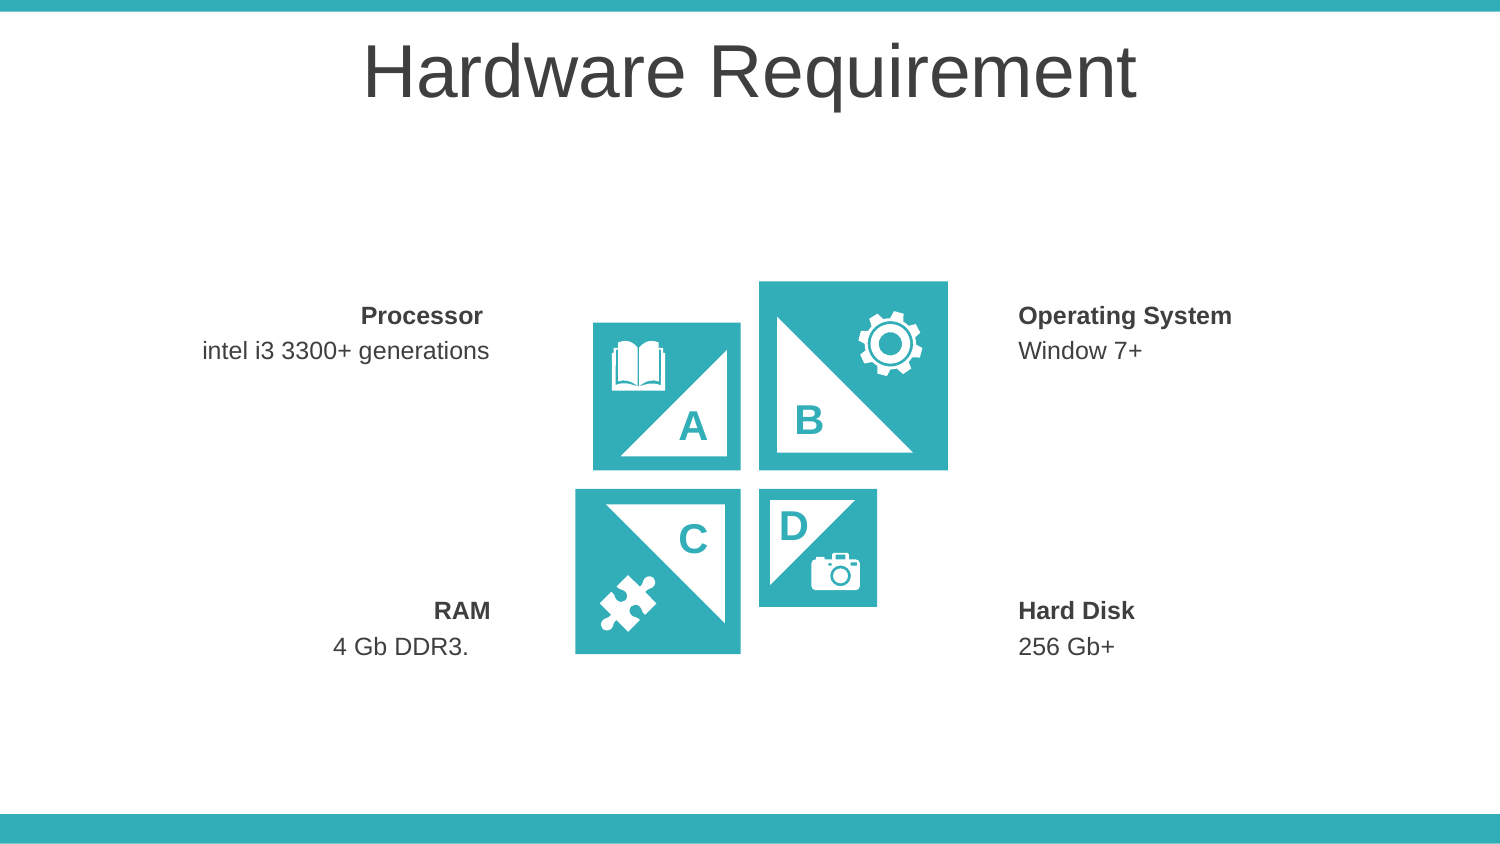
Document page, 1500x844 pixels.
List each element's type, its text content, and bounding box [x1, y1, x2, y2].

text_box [1003, 291, 1421, 373]
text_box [758, 488, 878, 608]
list Hardware Requirement [0, 20, 1500, 115]
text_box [758, 281, 949, 471]
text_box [88, 291, 506, 373]
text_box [575, 488, 741, 655]
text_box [592, 322, 741, 471]
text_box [88, 586, 506, 669]
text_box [1003, 586, 1421, 669]
